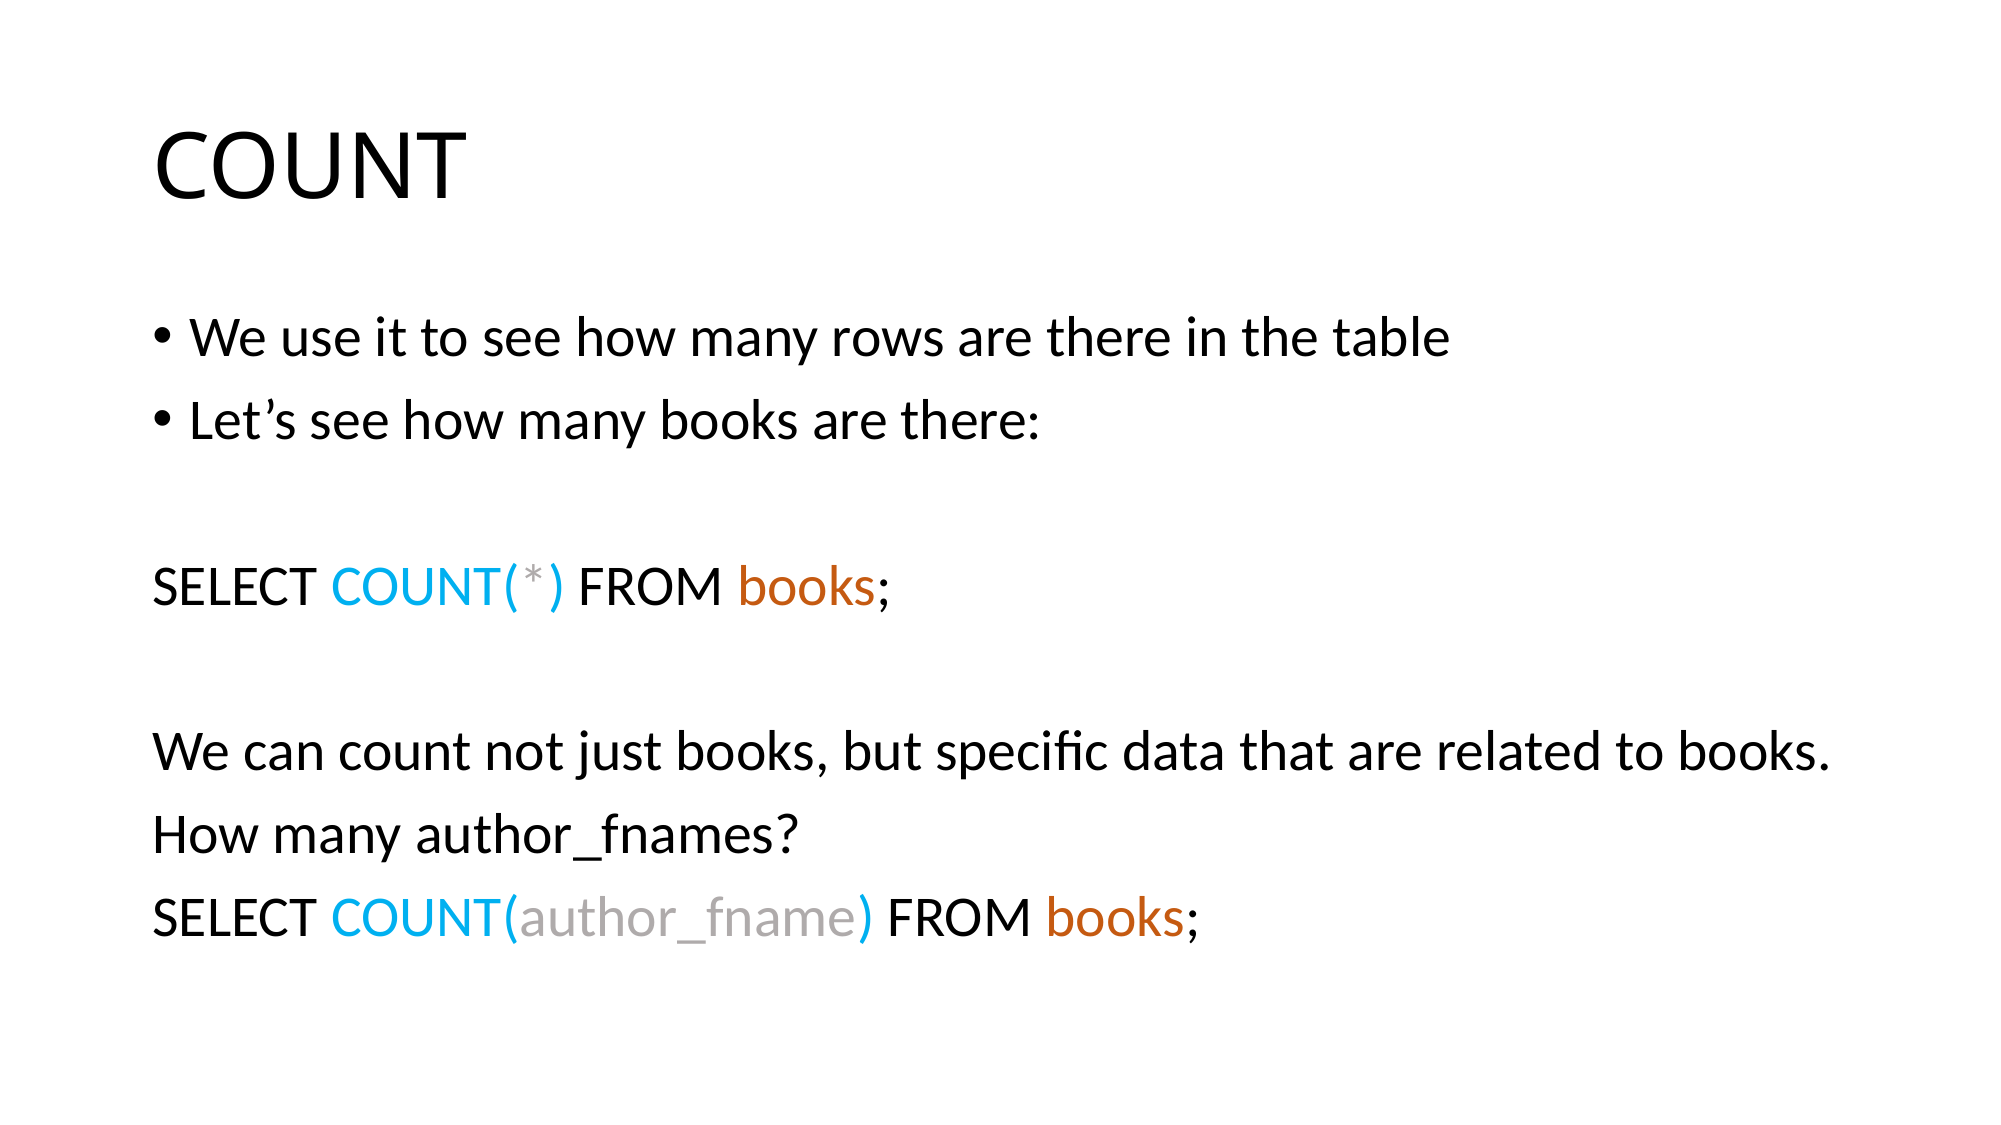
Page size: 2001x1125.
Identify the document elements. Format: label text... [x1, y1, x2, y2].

list We use it to see how many rows are there in the table Let’s see how many books are there: SELECT COUNT(*) FROM books; We can count not just books, but specific data that are related to books. How many author_fnames? SELECT COUNT(author_fname) FROM books; [137, 299, 1863, 1014]
title COUNT [137, 59, 1863, 278]
